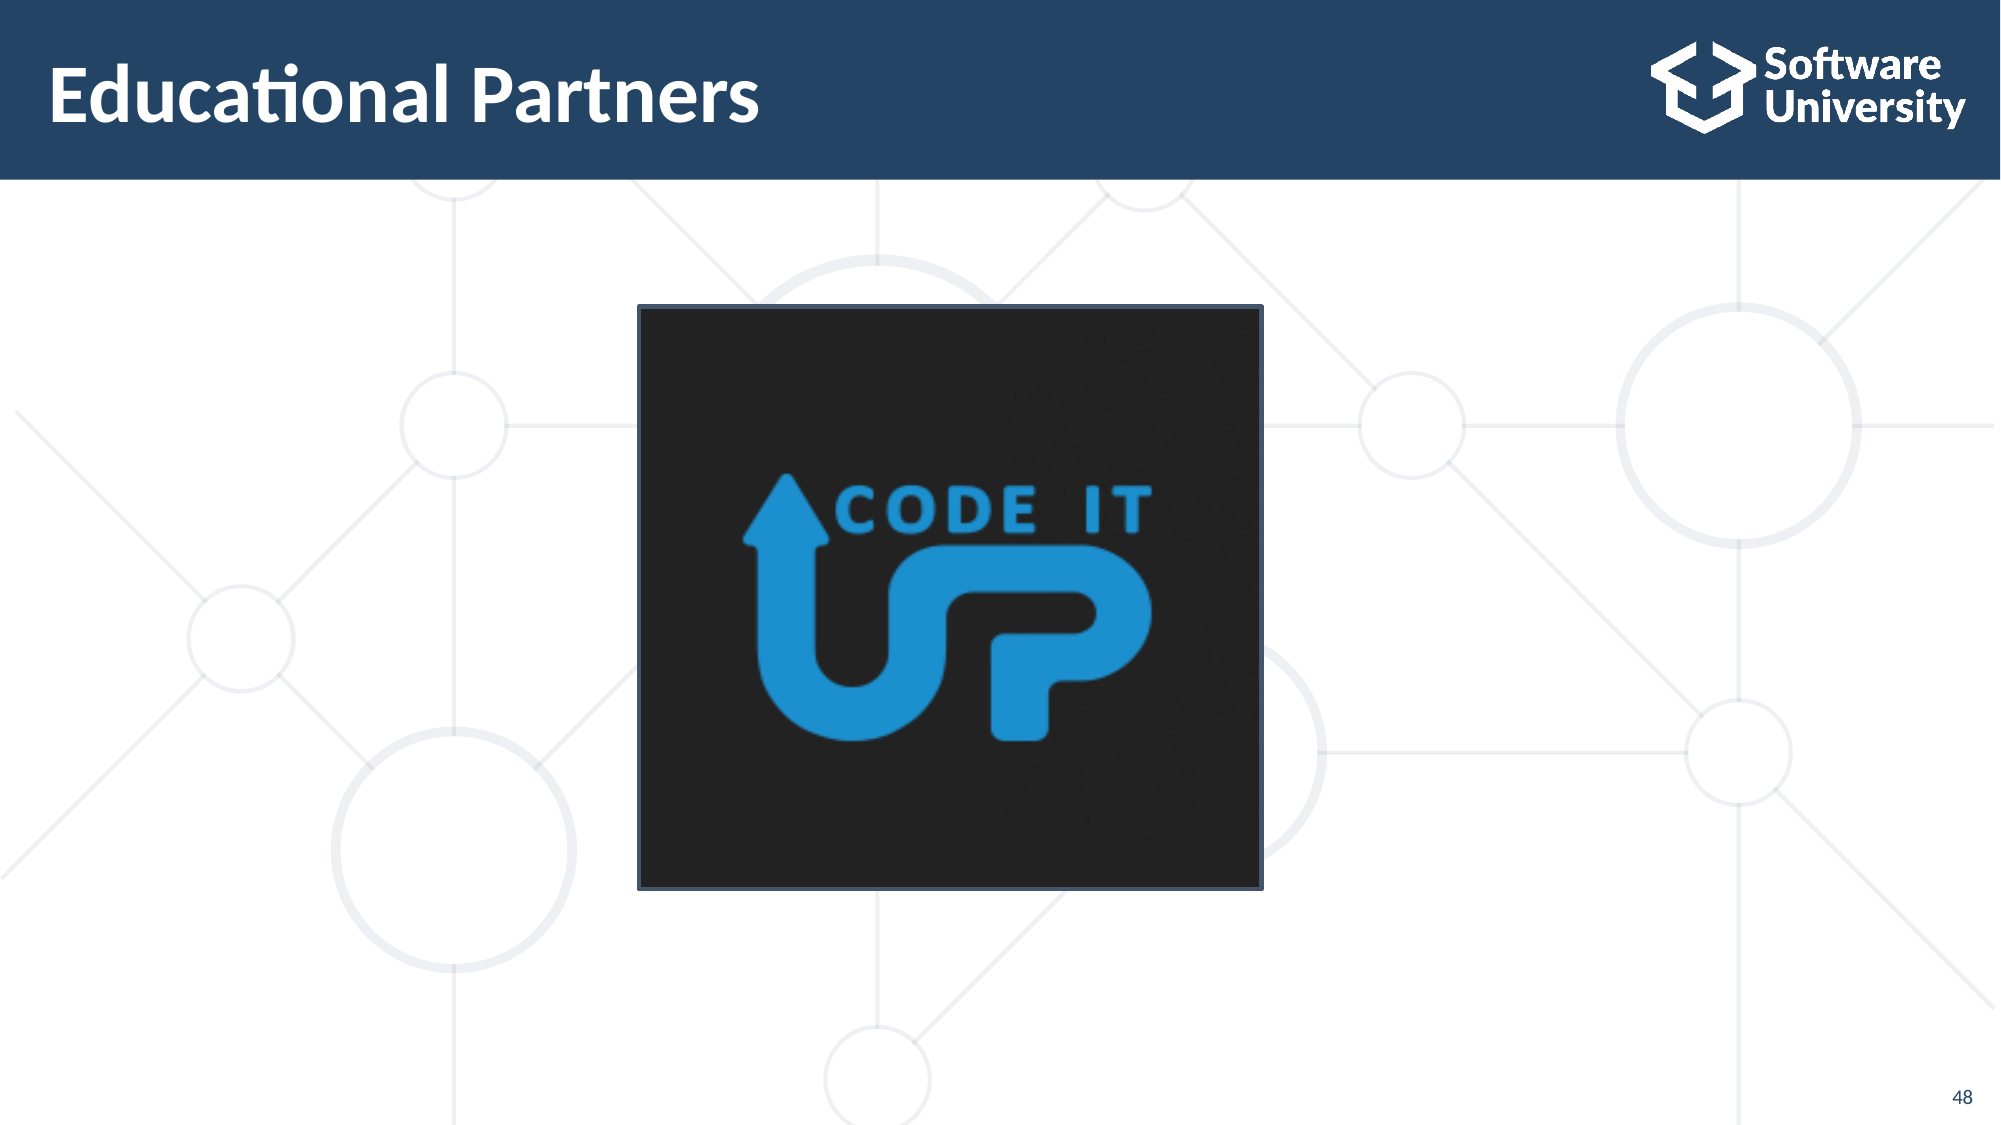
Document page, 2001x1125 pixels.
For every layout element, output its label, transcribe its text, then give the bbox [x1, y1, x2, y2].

picture [1651, 41, 1966, 134]
slide_number 48 [1927, 1067, 1989, 1117]
title Educational Partners [31, 16, 1625, 162]
picture [640, 308, 1260, 887]
